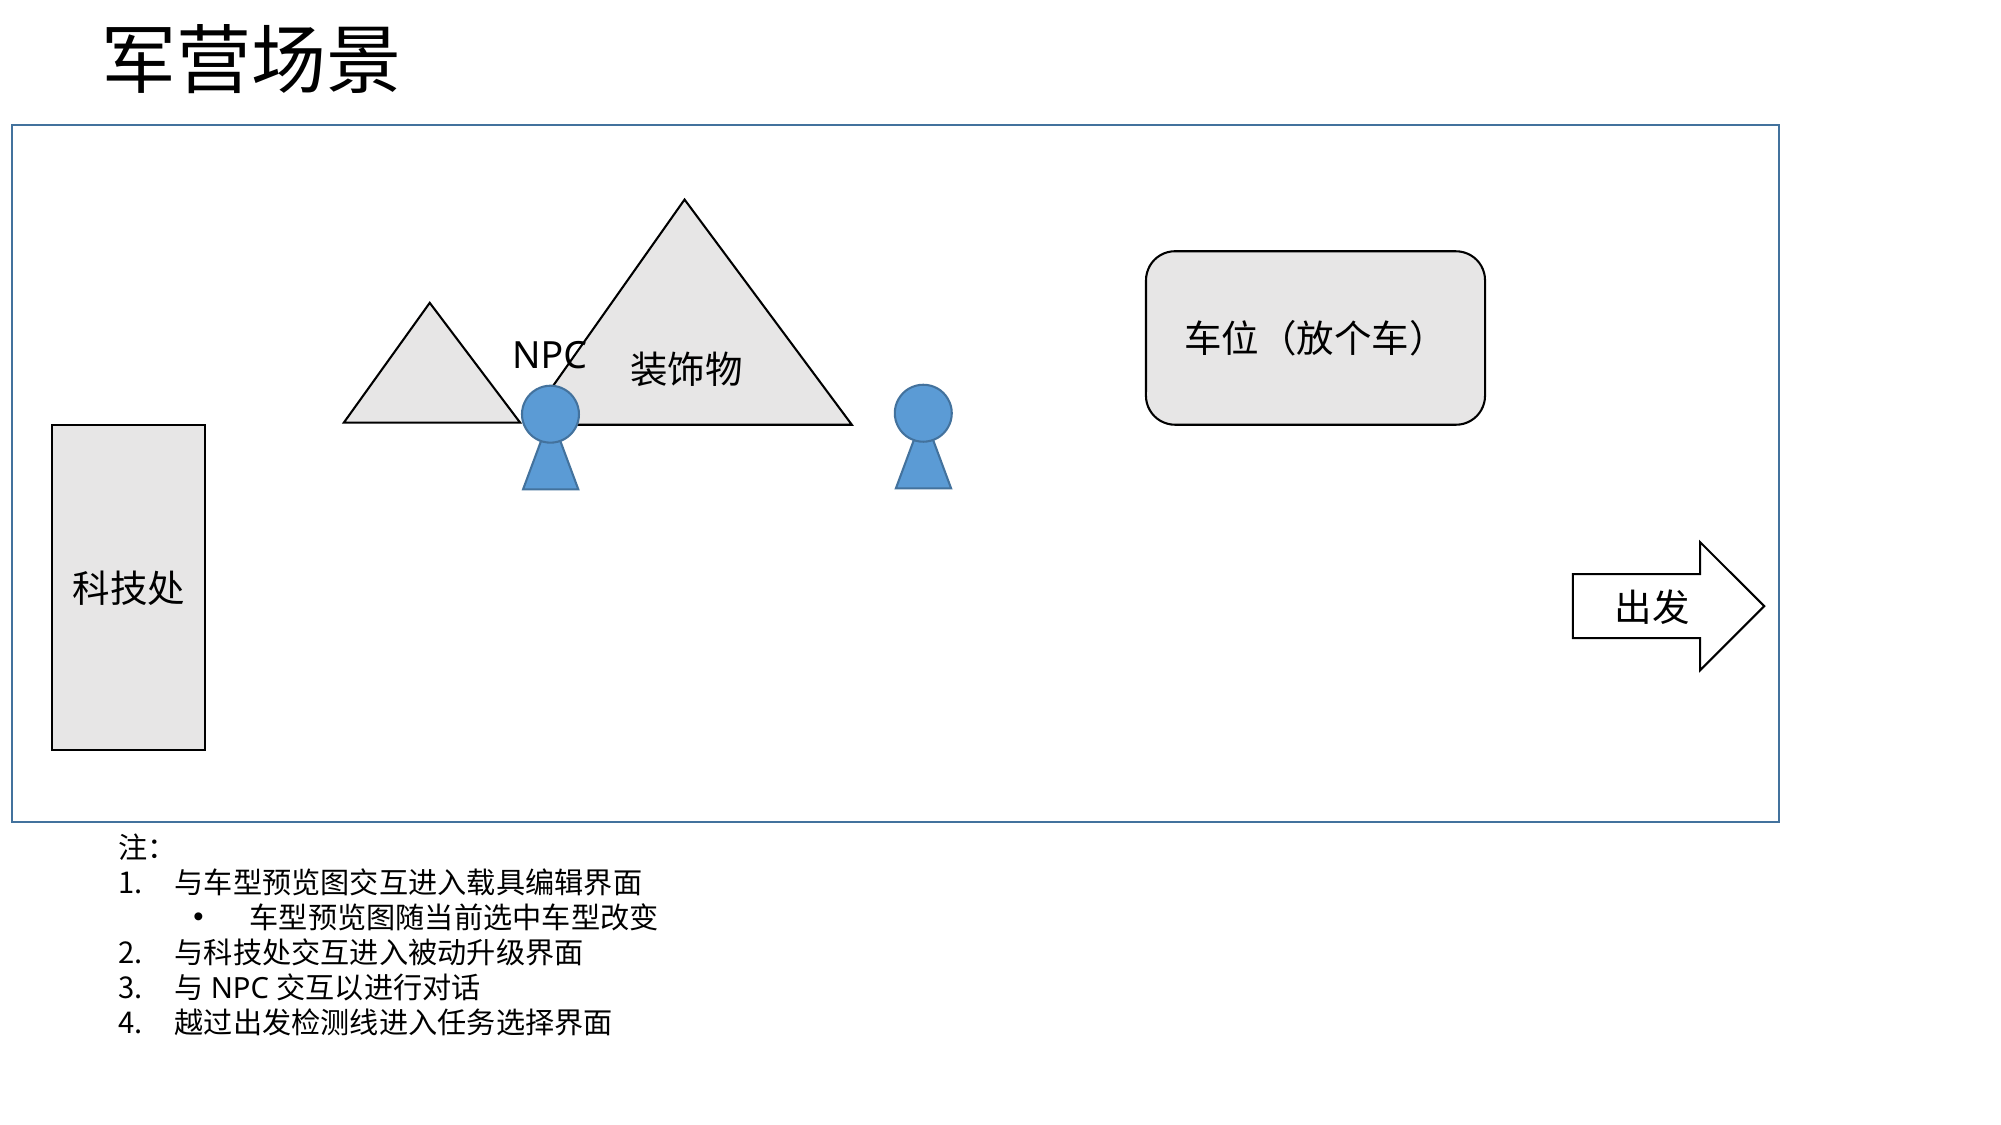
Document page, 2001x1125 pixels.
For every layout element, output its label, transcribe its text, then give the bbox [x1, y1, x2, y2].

text_box [341, 301, 523, 424]
text_box 军营场景 [0, 5, 504, 111]
text_box [521, 442, 580, 491]
text_box [11, 124, 1780, 823]
text_box [520, 384, 581, 444]
text_box NPC [497, 324, 602, 384]
text_box [894, 441, 953, 490]
text_box [893, 383, 953, 443]
text_box 注： 与车型预览图交互进入载具编辑界面 车型预览图随当前选中车型改变 与科技处交互进入被动升级界面 与NPC交互以进行对话 越过出发检测线进入任务选择界面 [103, 823, 675, 1047]
